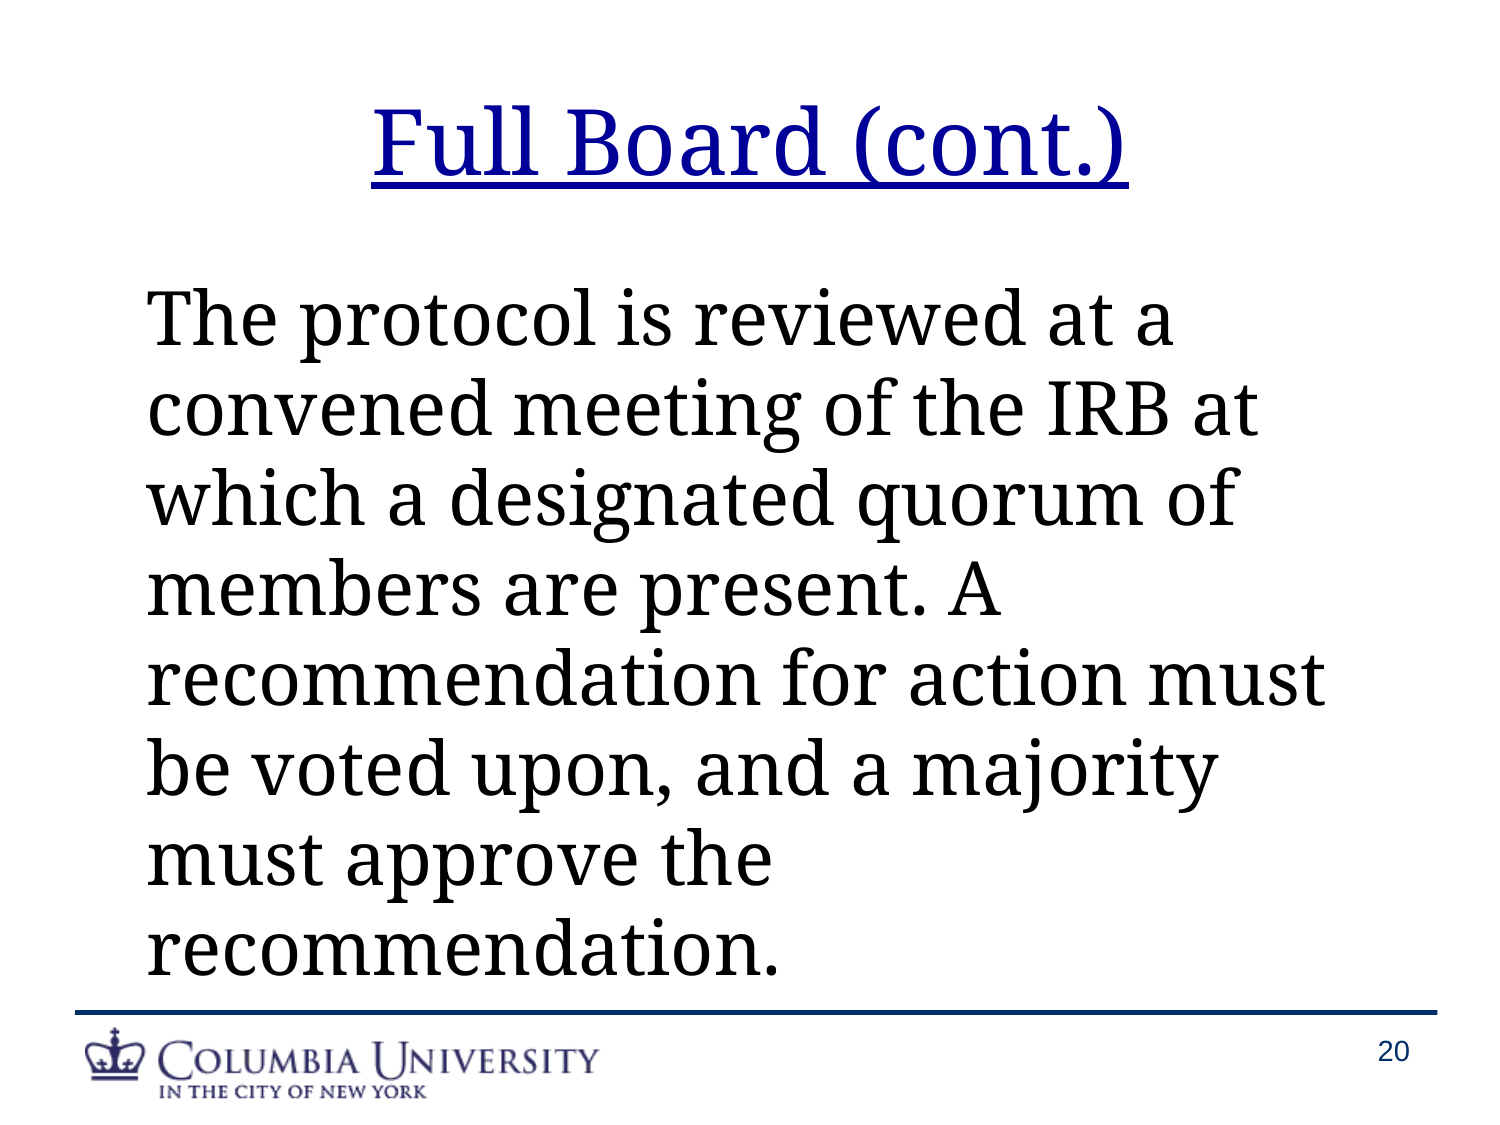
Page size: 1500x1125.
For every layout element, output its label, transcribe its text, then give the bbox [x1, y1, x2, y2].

text_box 20 [1074, 1024, 1425, 1103]
title Full Board (cont.) [75, 45, 1425, 233]
list The protocol is reviewed at a convened meeting of the IRB at which a designated quorum of members are present. A recommendation for action must be voted upon, and a majority must approve the recommendation. [75, 262, 1425, 1005]
picture [85, 1023, 638, 1100]
